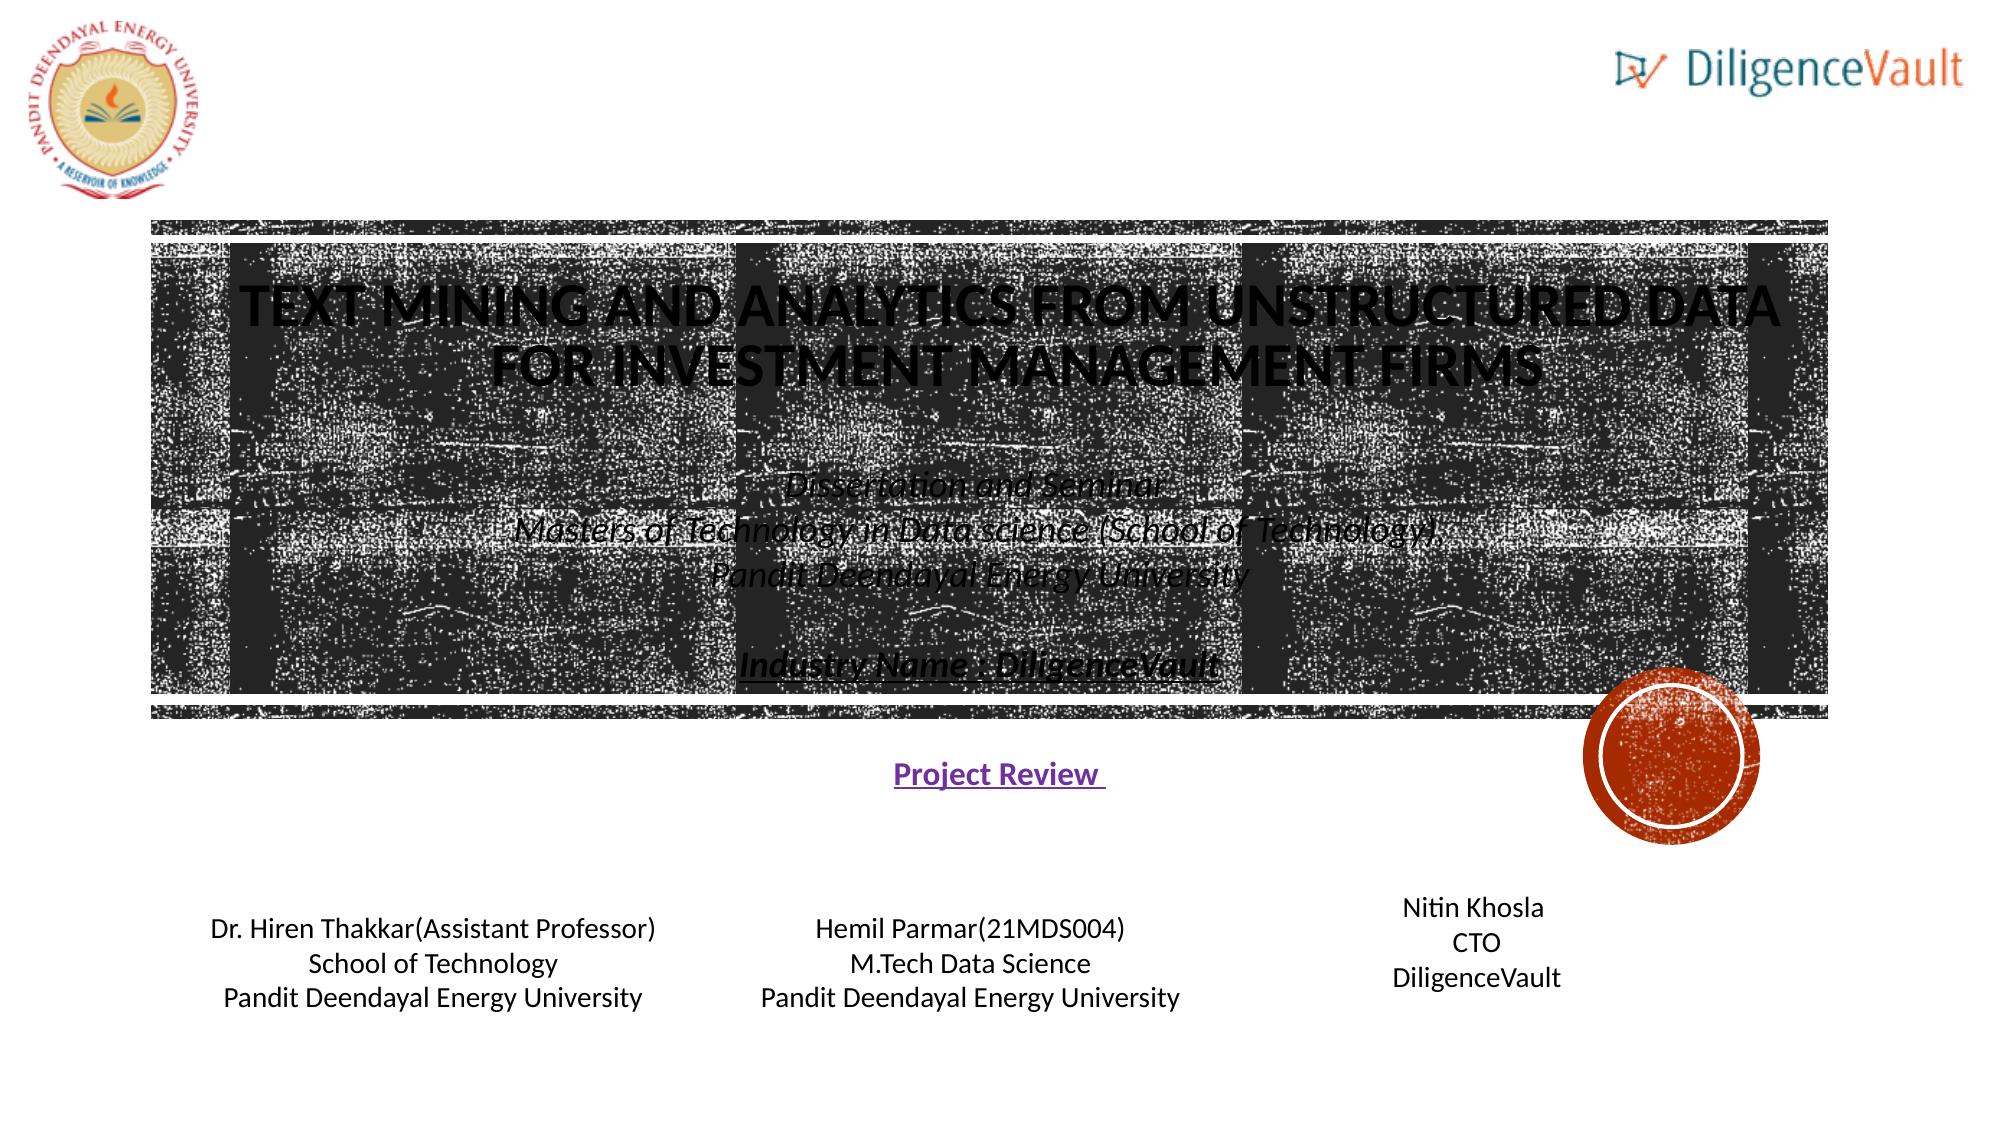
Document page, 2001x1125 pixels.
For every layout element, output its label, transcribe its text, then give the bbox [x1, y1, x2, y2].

title Text mining and analytics from unstructured data for investment management firms [18, 153, 2000, 525]
text_box Dissertation and Seminar Masters of Technology in Data science (School of Technology), Pandit Deendayal Energy University Industry Name : DiligenceVault [0, 453, 1982, 738]
text_box Hemil Parmar(21MDS004) M.Tech Data Science Pandit Deendayal Energy University [710, 901, 1232, 1092]
picture [28, 21, 198, 153]
text_box Nitin Khosla CTO DiligenceVault [1231, 881, 1723, 1001]
text_box Project Review [0, 744, 2000, 834]
text_box Dr. Hiren Thakkar(Assistant Professor) School of Technology Pandit Deendayal Energy University [180, 901, 686, 1022]
picture [1600, 0, 1982, 153]
